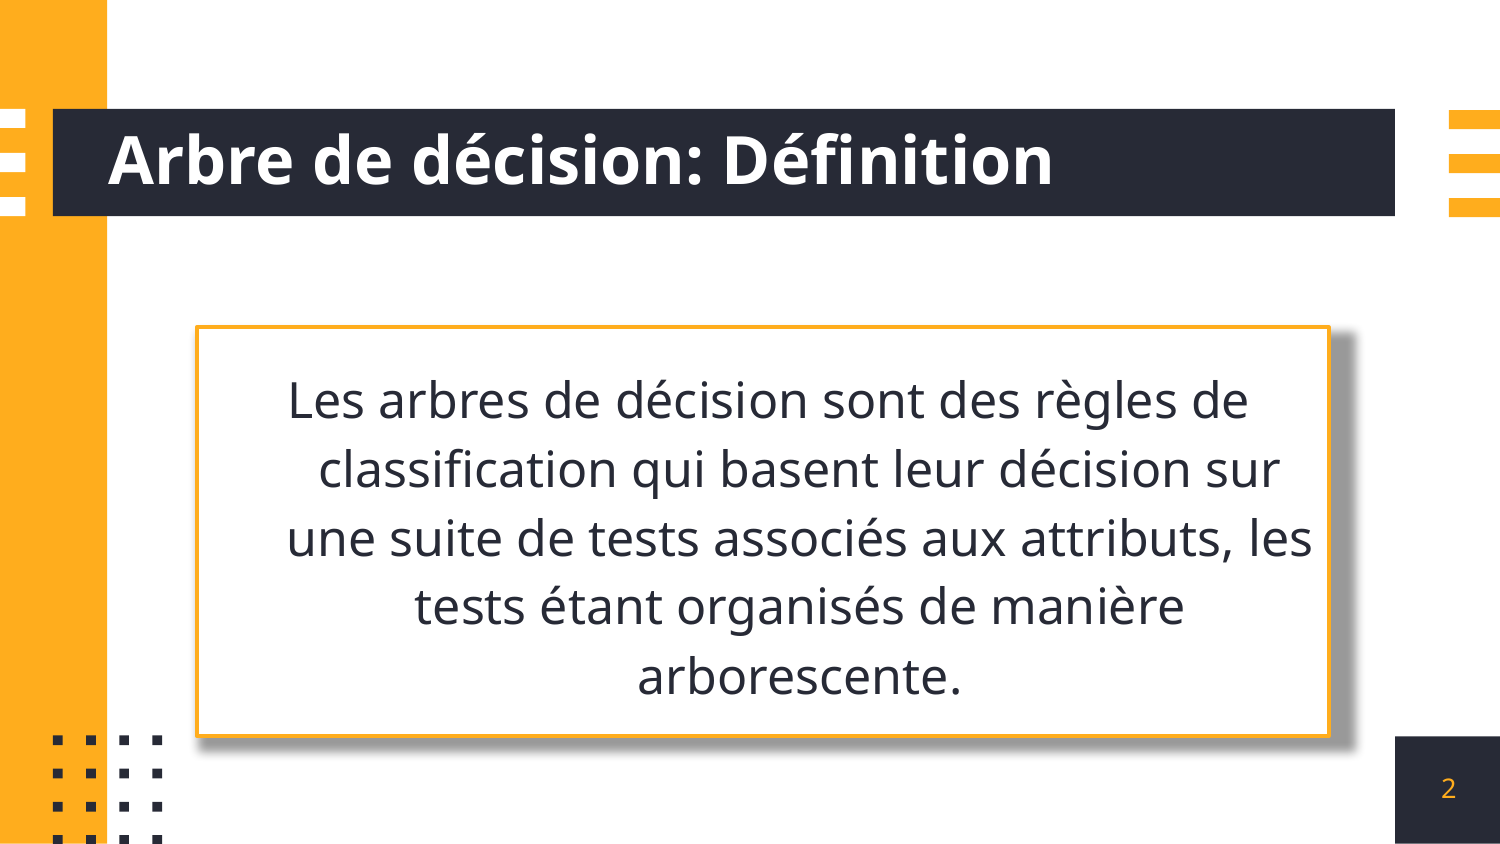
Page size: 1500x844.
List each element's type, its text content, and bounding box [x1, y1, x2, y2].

list Les arbres de décision sont des règles de classification qui basent leur décision sur une suite de tests associés aux attributs, les tests étant organisés de manière arborescente. [195, 325, 1331, 738]
slide_number 2 [1395, 736, 1500, 844]
title Arbre de décision: Définition [108, 108, 1396, 217]
